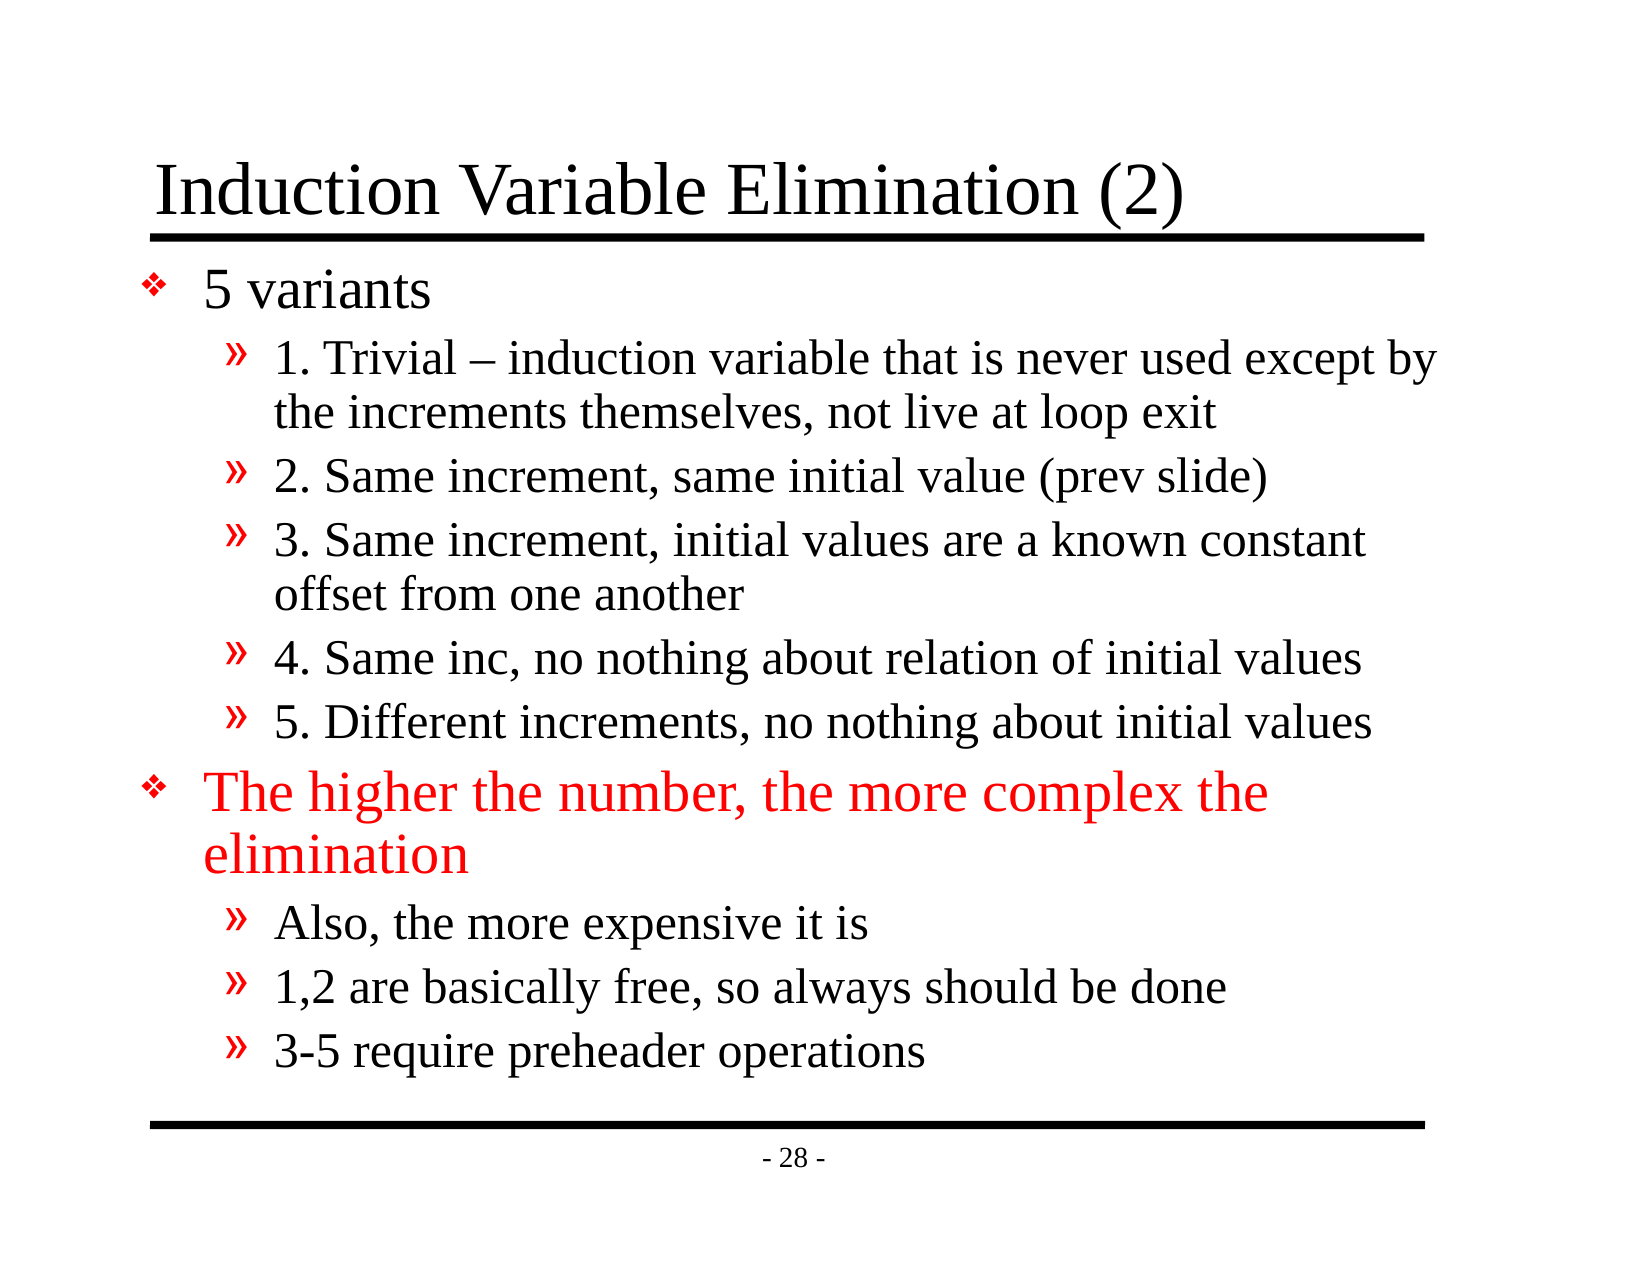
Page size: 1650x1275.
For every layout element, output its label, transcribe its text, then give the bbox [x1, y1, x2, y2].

list 5 variants 1. Trivial – induction variable that is never used except by the increments themselves, not live at loop exit 2. Same increment, same initial value (prev slide) 3. Same increment, initial values are a known constant offset from one another 4. Same inc, no nothing about relation of initial values 5. Different increments, no nothing about initial values The higher the number, the more complex the elimination Also, the more expensive it is 1,2 are basically free, so always should be done 3-5 require preheader operations [125, 249, 1488, 1106]
title Induction Variable Elimination (2) [137, 137, 1413, 238]
